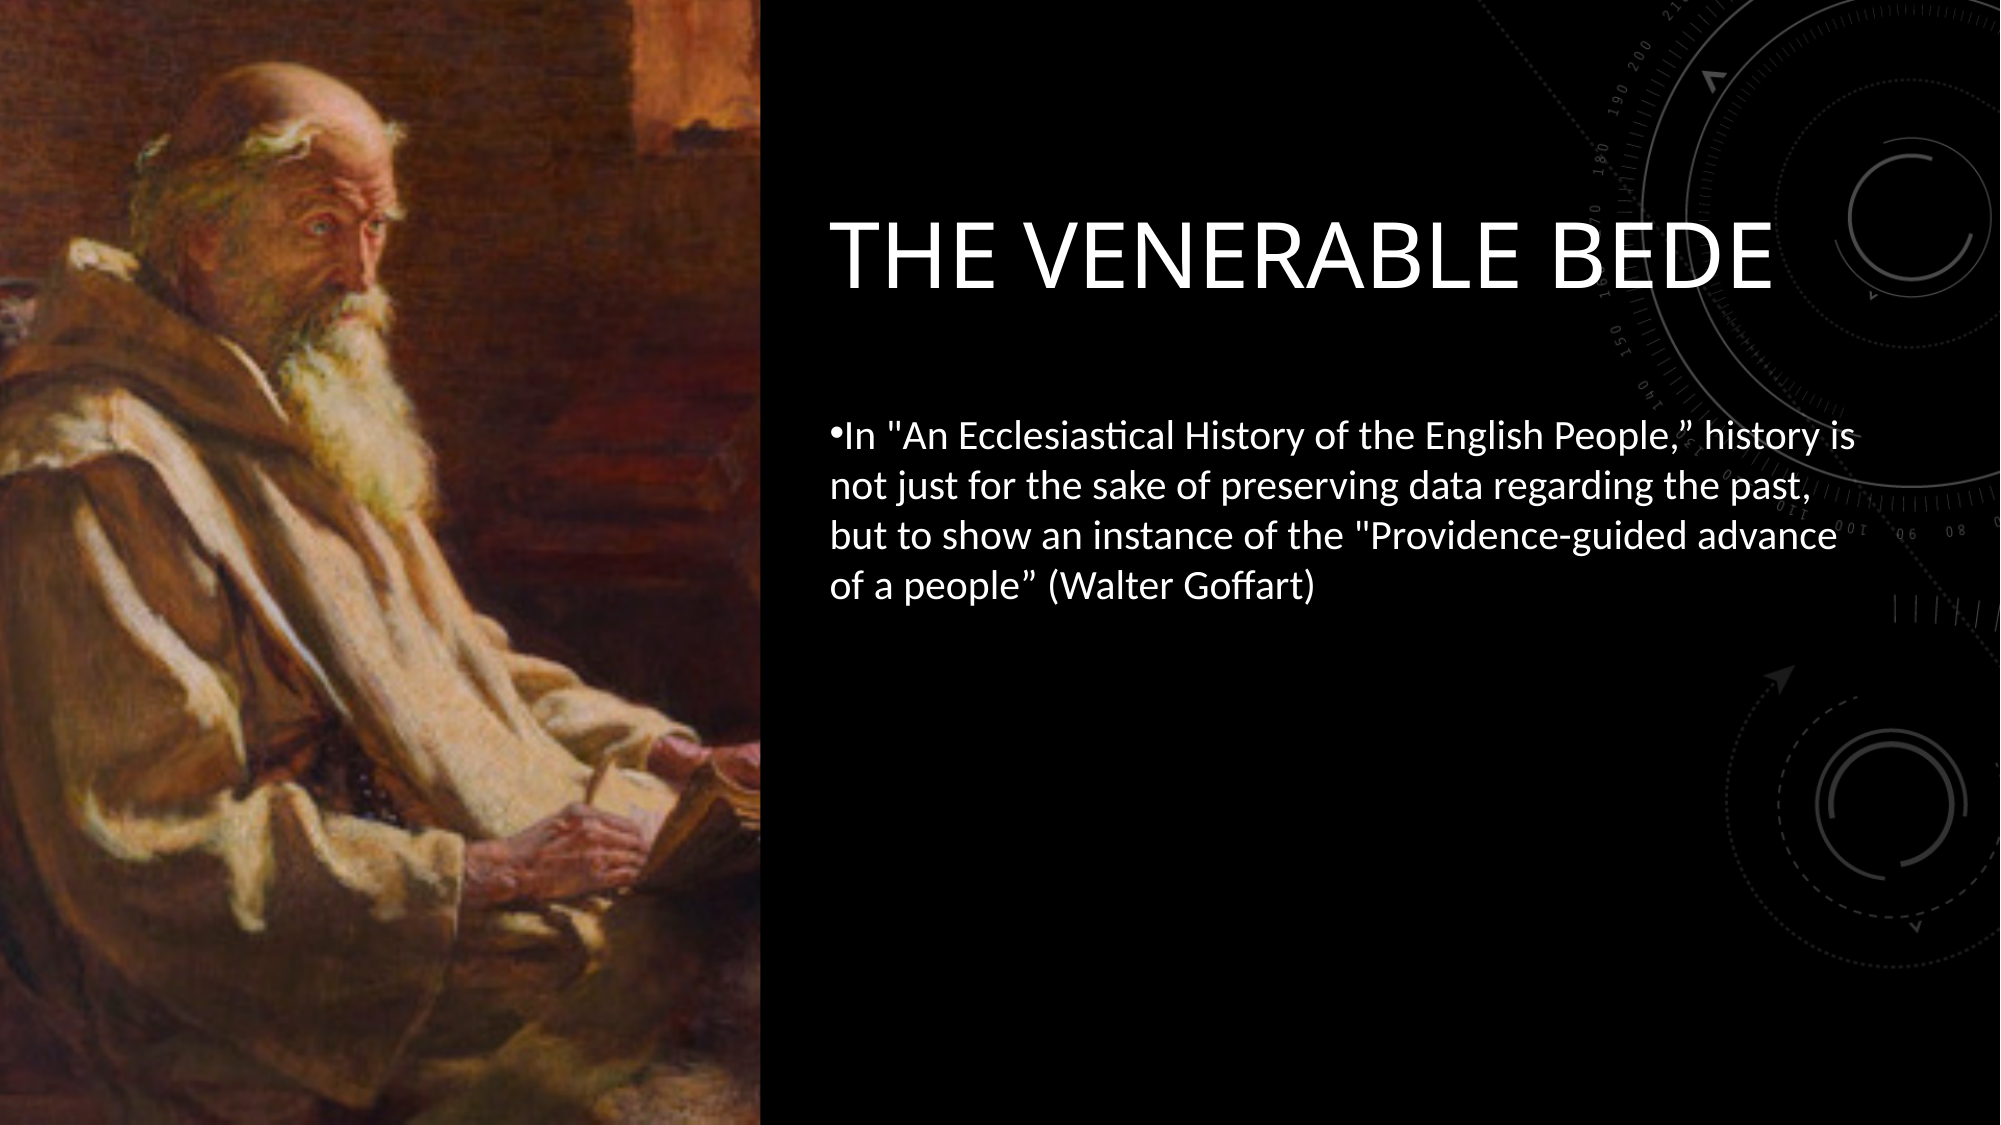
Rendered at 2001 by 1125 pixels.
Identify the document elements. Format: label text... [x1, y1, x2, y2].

title The Venerable Bede [814, 103, 1895, 315]
list In "An Ecclesiastical History of the English People,” history is not just for the sake of preserving data regarding the past, but to show an instance of the "Providence-guided advance of a people” (Walter Goffart) [814, 399, 1895, 1021]
picture [0, 0, 2000, 1125]
